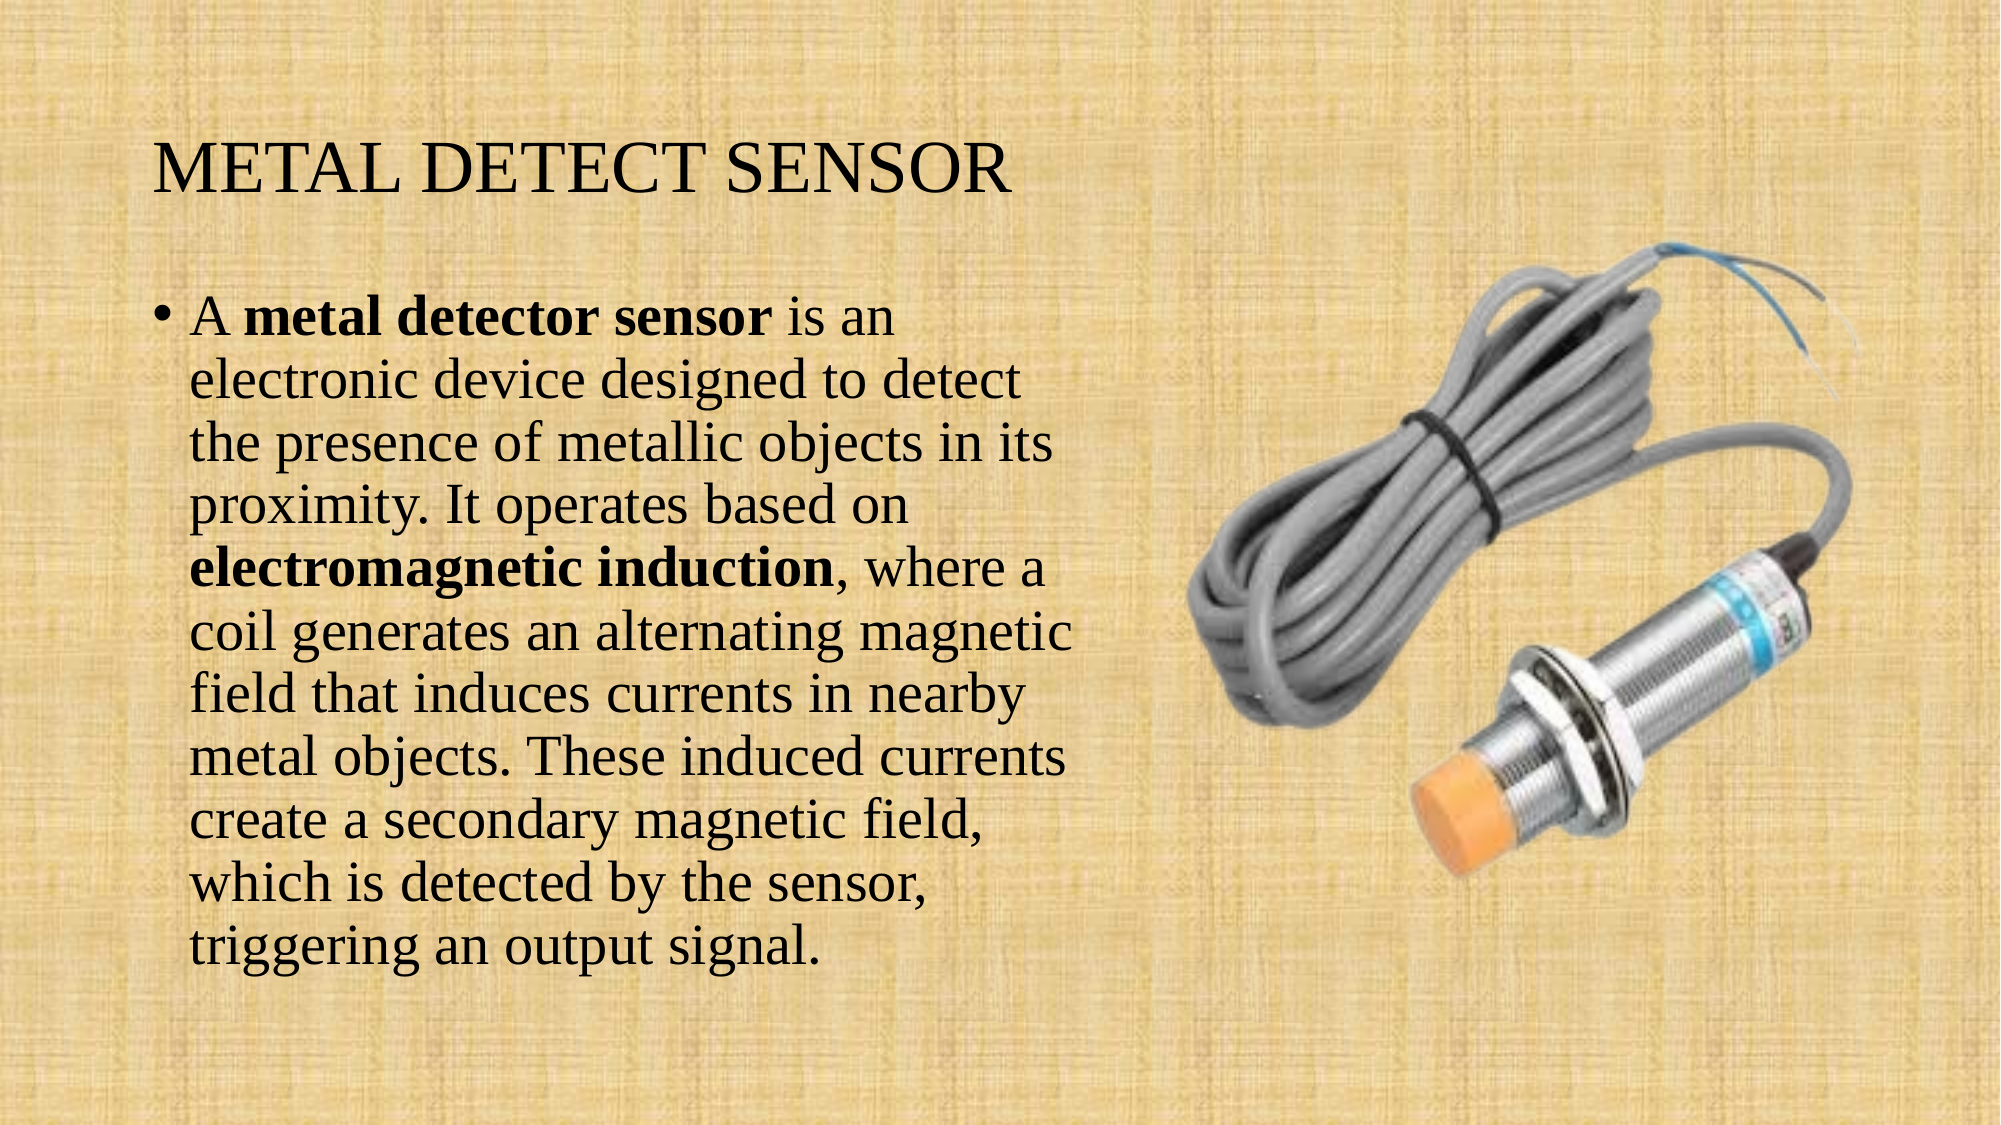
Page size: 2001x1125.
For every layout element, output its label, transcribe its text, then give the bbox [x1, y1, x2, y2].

list A metal detector sensor is an electronic device designed to detect the presence of metallic objects in its proximity. It operates based on electromagnetic induction, where a coil generates an alternating magnetic field that induces currents in nearby metal objects. These induced currents create a secondary magnetic field, which is detected by the sensor, triggering an output signal. [137, 277, 1105, 992]
title METAL DETECT SENSOR [137, 59, 1863, 278]
picture [0, 0, 2001, 1125]
